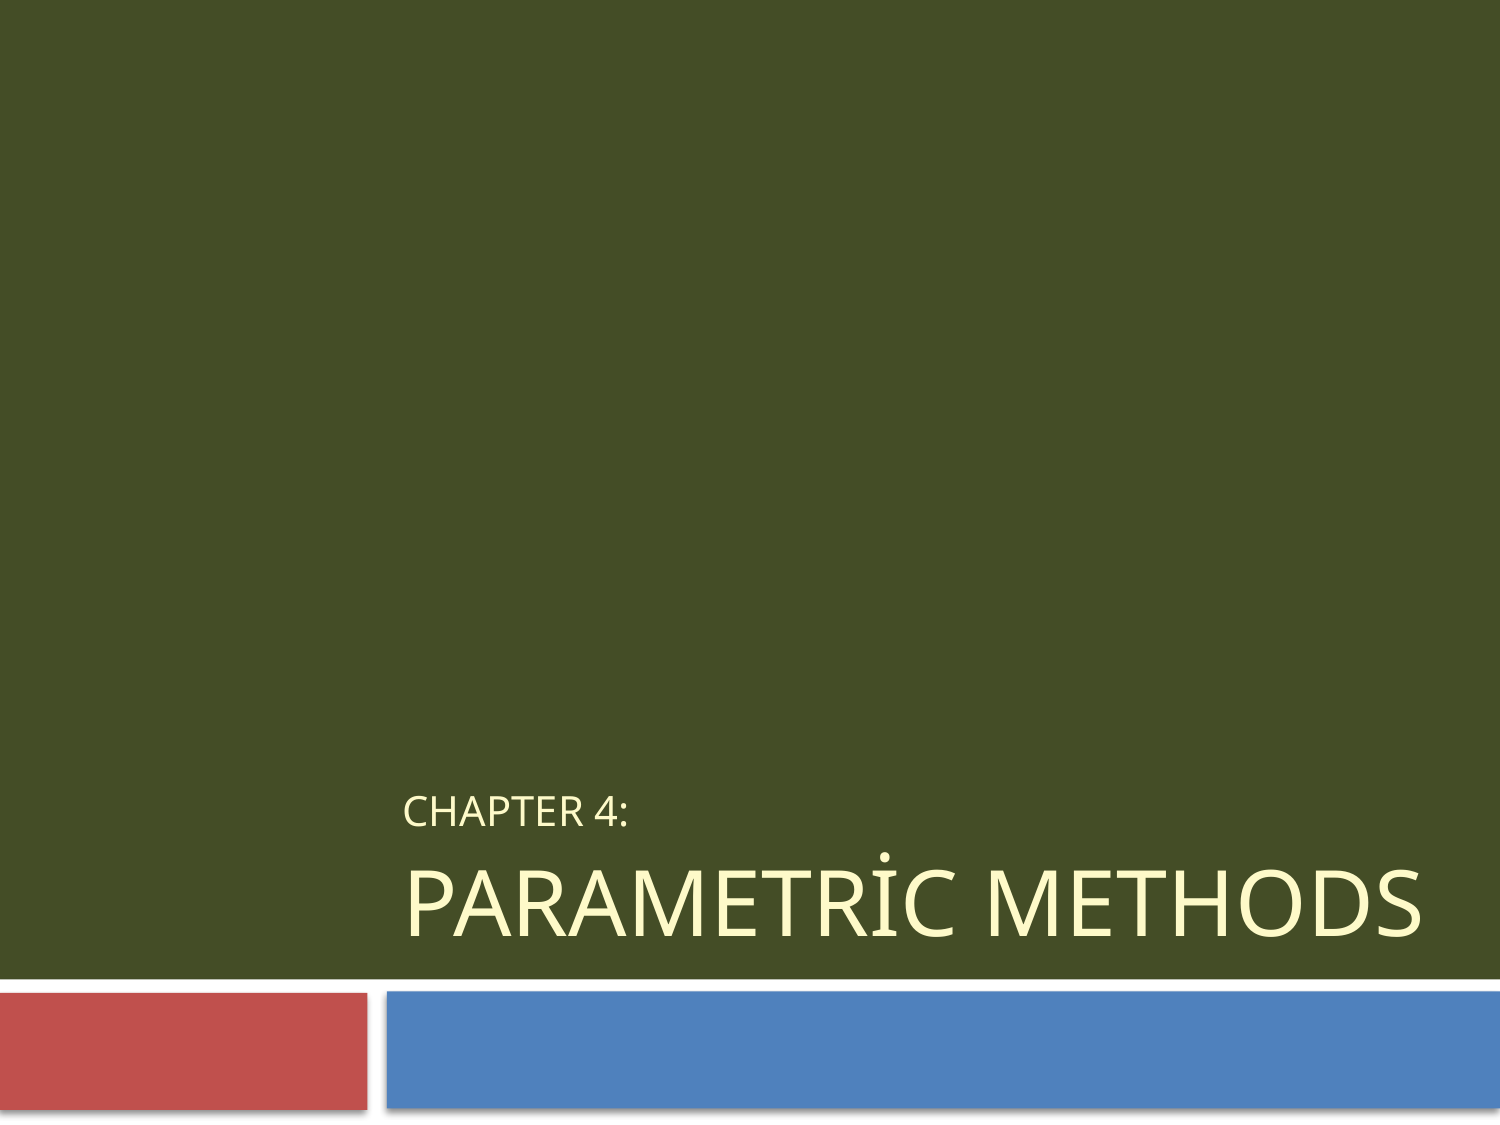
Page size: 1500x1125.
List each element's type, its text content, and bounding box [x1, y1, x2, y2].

text_box CHAPTER 4: Parametric Methods [387, 662, 1450, 963]
